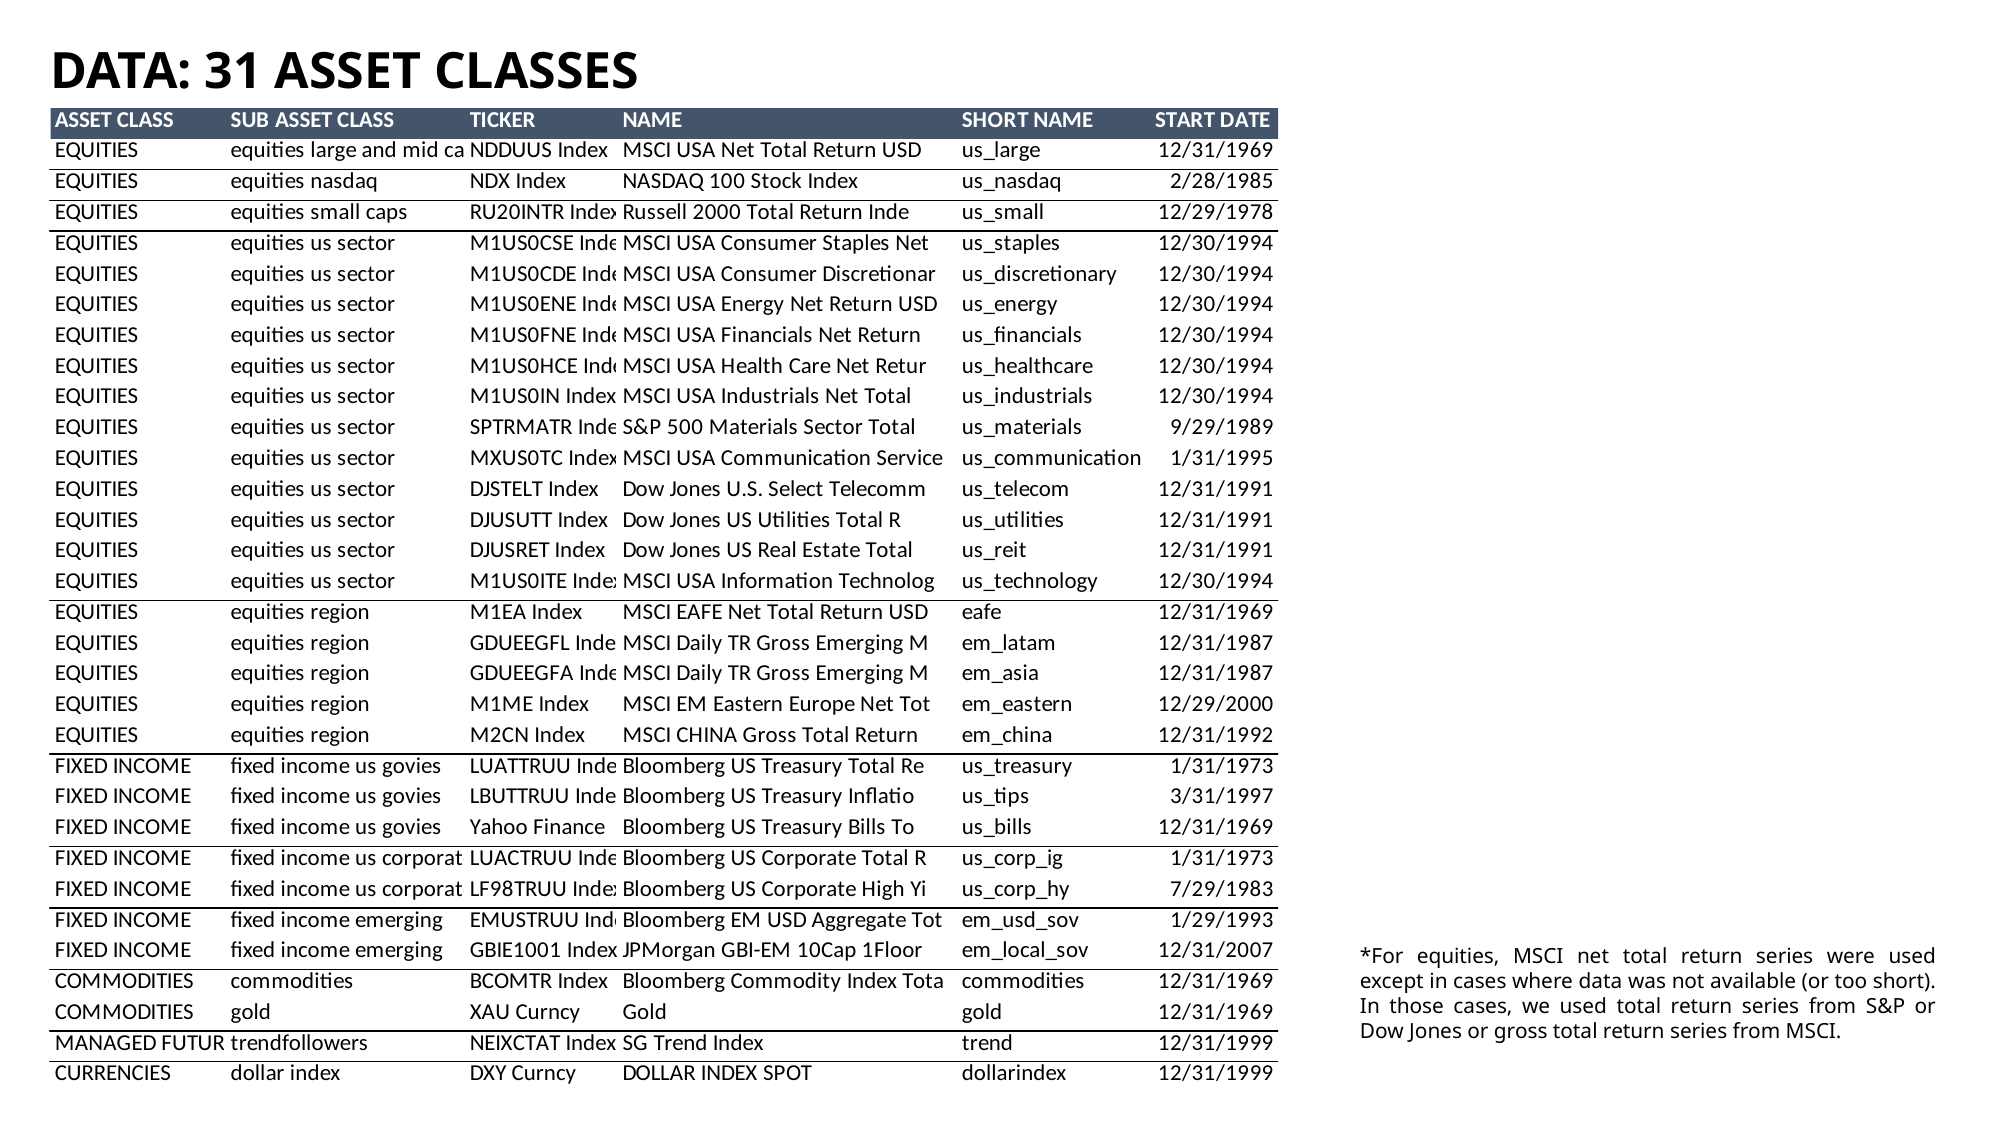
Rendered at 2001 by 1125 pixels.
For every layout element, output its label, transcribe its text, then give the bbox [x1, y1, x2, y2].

text_box DATA: 31 ASSET CLASSES [35, 31, 1413, 107]
text_box *For equities, MSCI net total return series were used except in cases where data was not available (or too short). In those cases, we used total return series from S&P or Dow Jones or gross total return series from MSCI. [1345, 934, 1951, 1050]
picture [49, 107, 1280, 1094]
